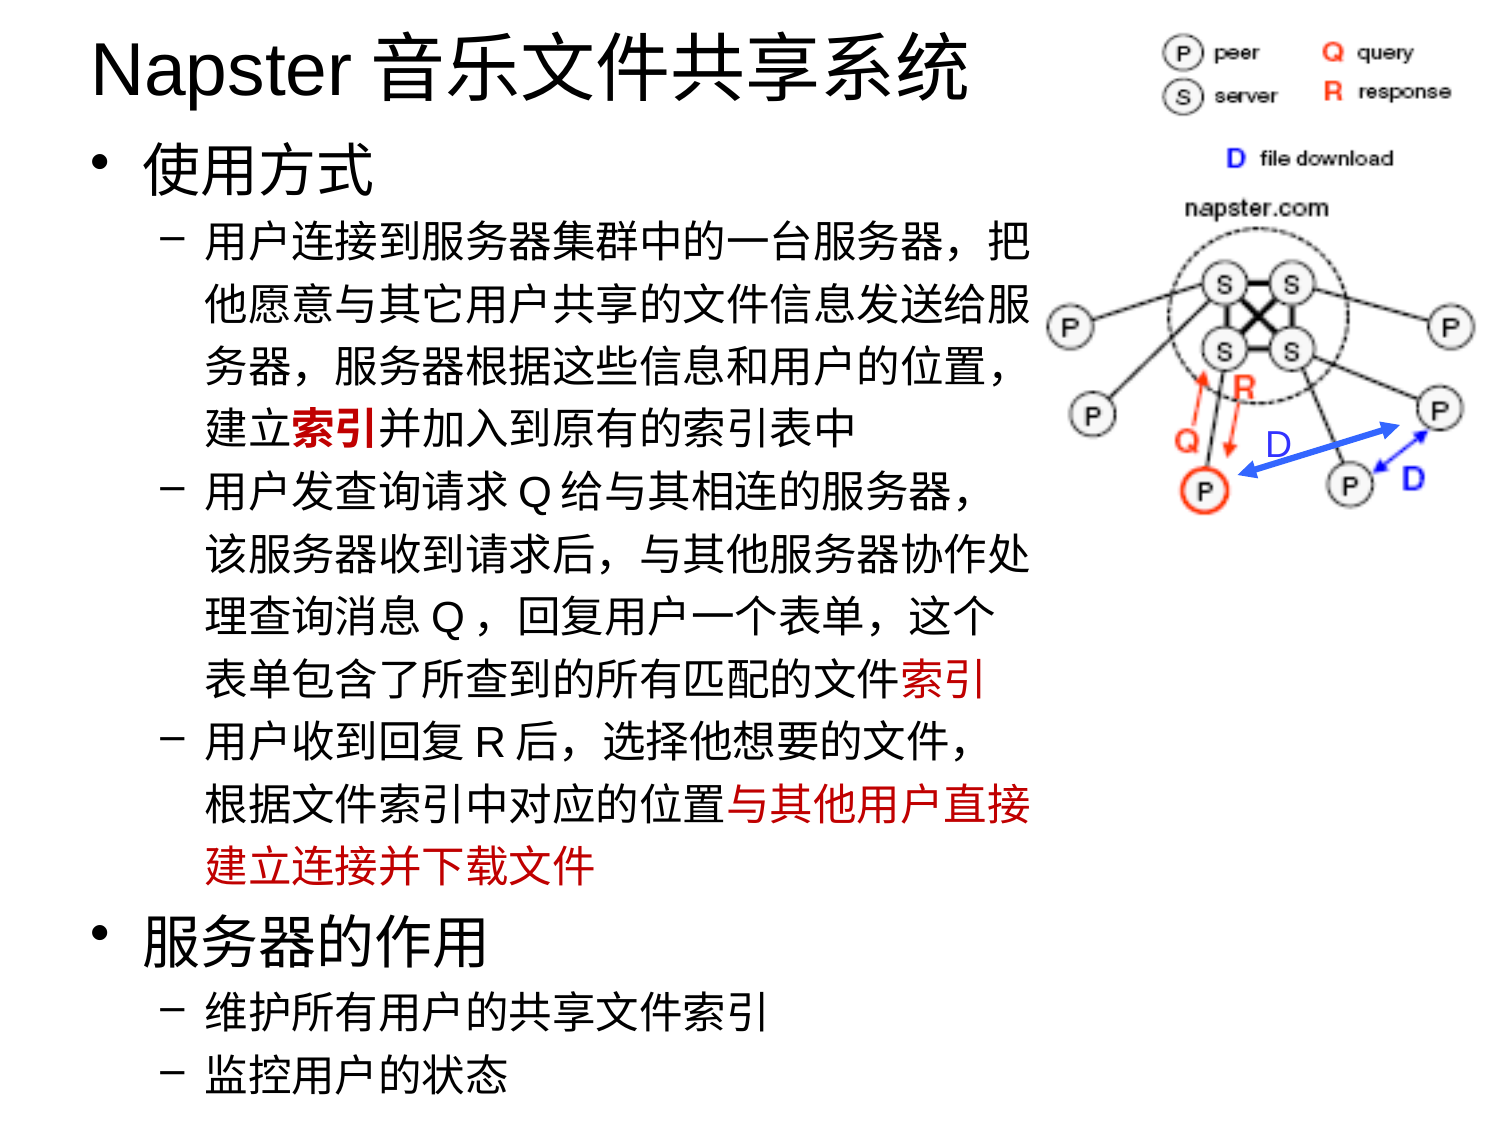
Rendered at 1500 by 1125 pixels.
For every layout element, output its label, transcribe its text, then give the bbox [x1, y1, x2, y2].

title Napster音乐文件共享系统 [75, 0, 1135, 125]
list 使用方式 用户连接到服务器集群中的一台服务器，把他愿意与其它用户共享的文件信息发送给服务器，服务器根据这些信息和用户的位置，建立索引并加入到原有的索引表中 用户发查询请求Q给与其相连的服务器，该服务器收到请求后，与其他服务器协作处理查询消息Q，回复用户一个表单，这个表单包含了所查到的所有匹配的文件索引 用户收到回复R后，选择他想要的文件，根据文件索引中对应的位置与其他用户直接建立连接并下载文件 服务器的作用 维护所有用户的共享文件索引 监控用户的状态 [75, 112, 1050, 1125]
picture [1034, 0, 1500, 551]
